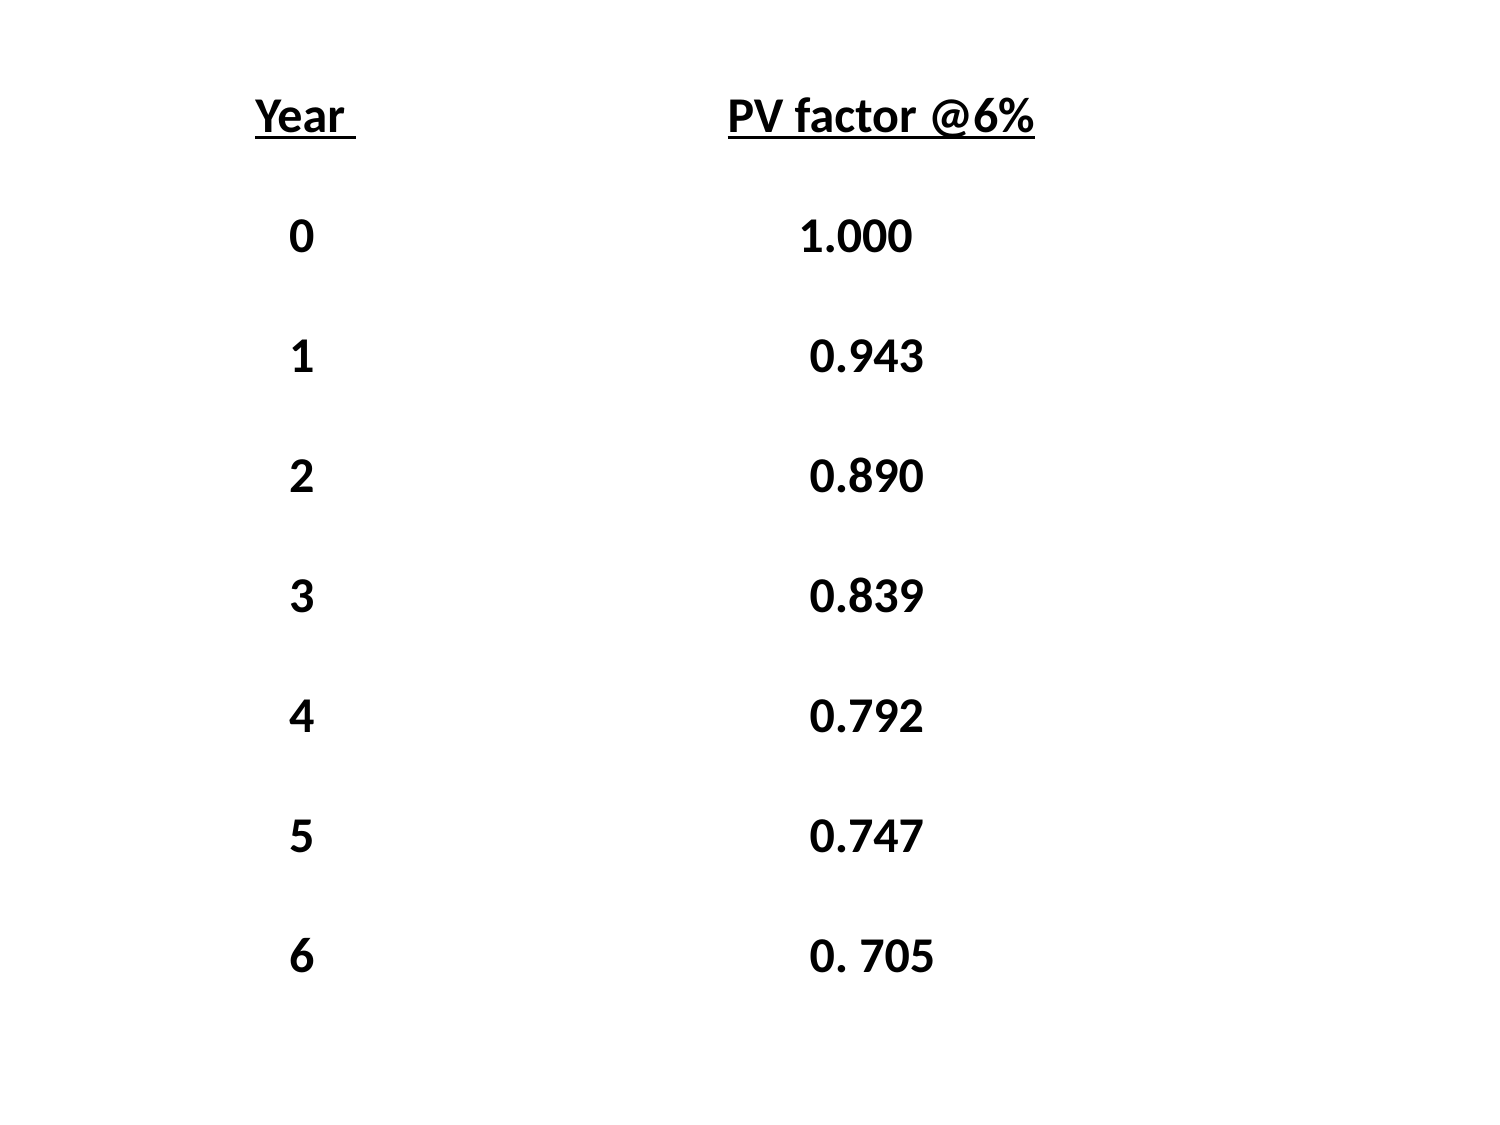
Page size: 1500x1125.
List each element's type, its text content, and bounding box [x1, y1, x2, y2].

text_box Year PV factor @6% 0 1.000 1 0.943 2 0.890 3 0.839 4 0.792 5 0.747 6 0. 705 [240, 74, 1050, 990]
